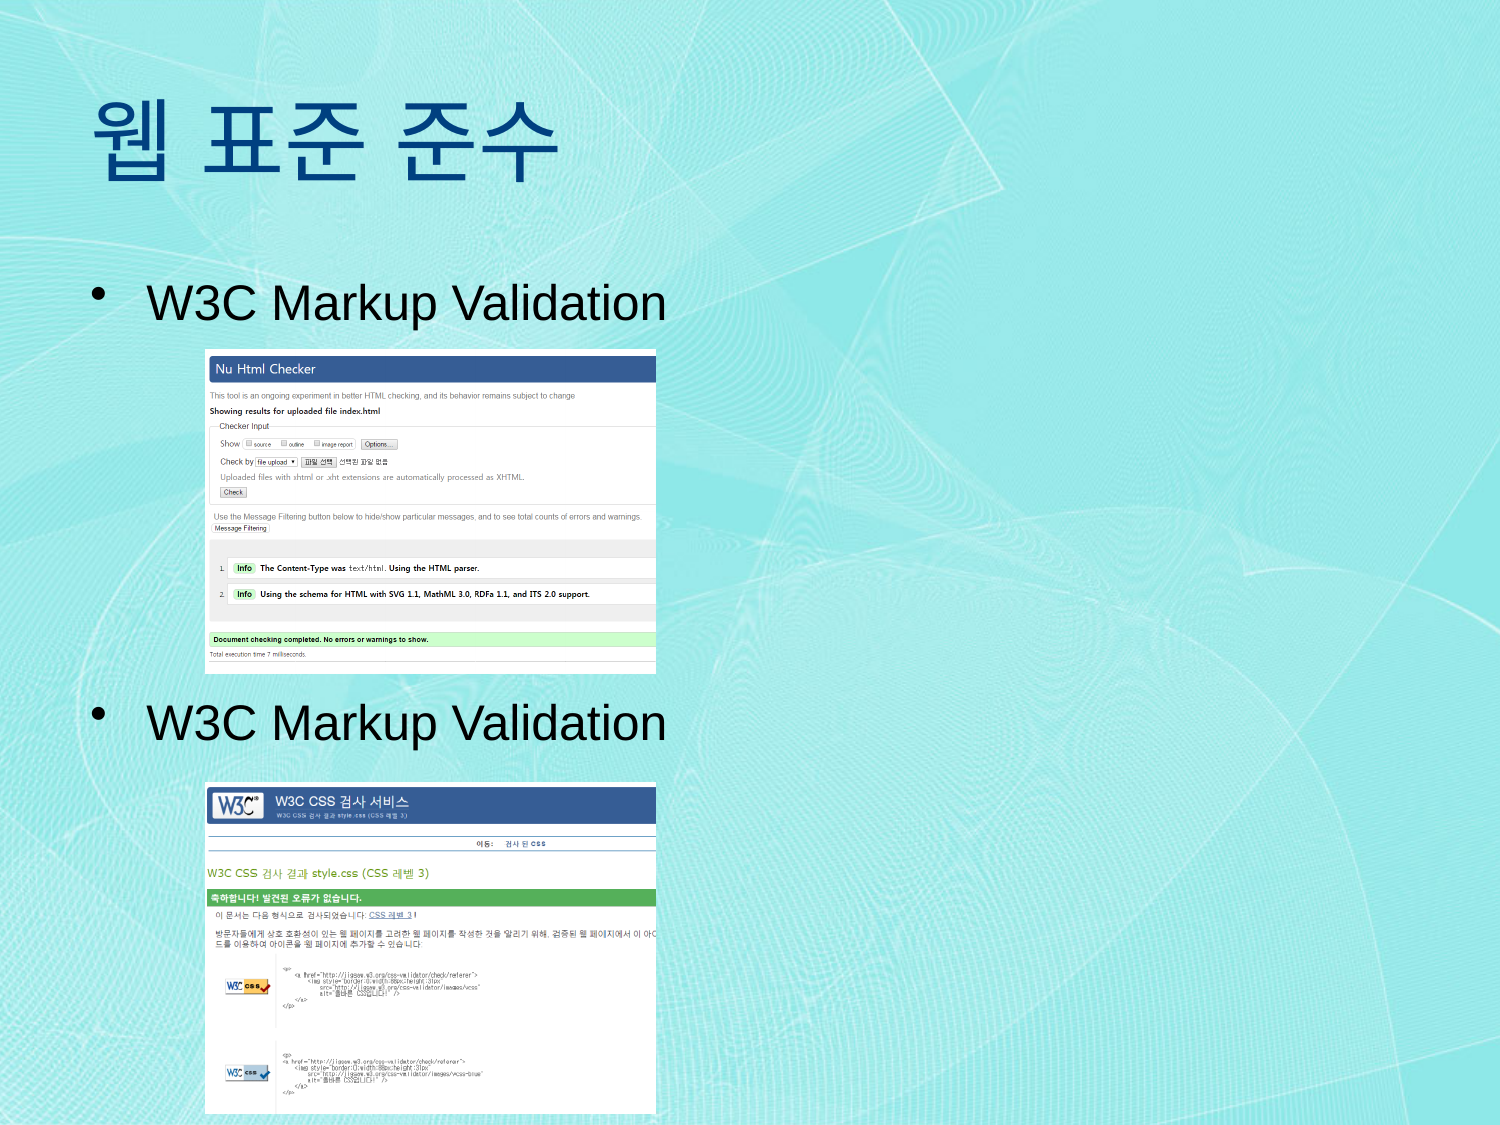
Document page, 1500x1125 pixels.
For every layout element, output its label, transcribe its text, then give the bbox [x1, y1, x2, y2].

picture [0, 0, 1500, 1125]
list W3C Markup Validation W3C Markup Validation [75, 262, 1425, 1041]
title 웹 표준 준수 [75, 45, 1425, 233]
